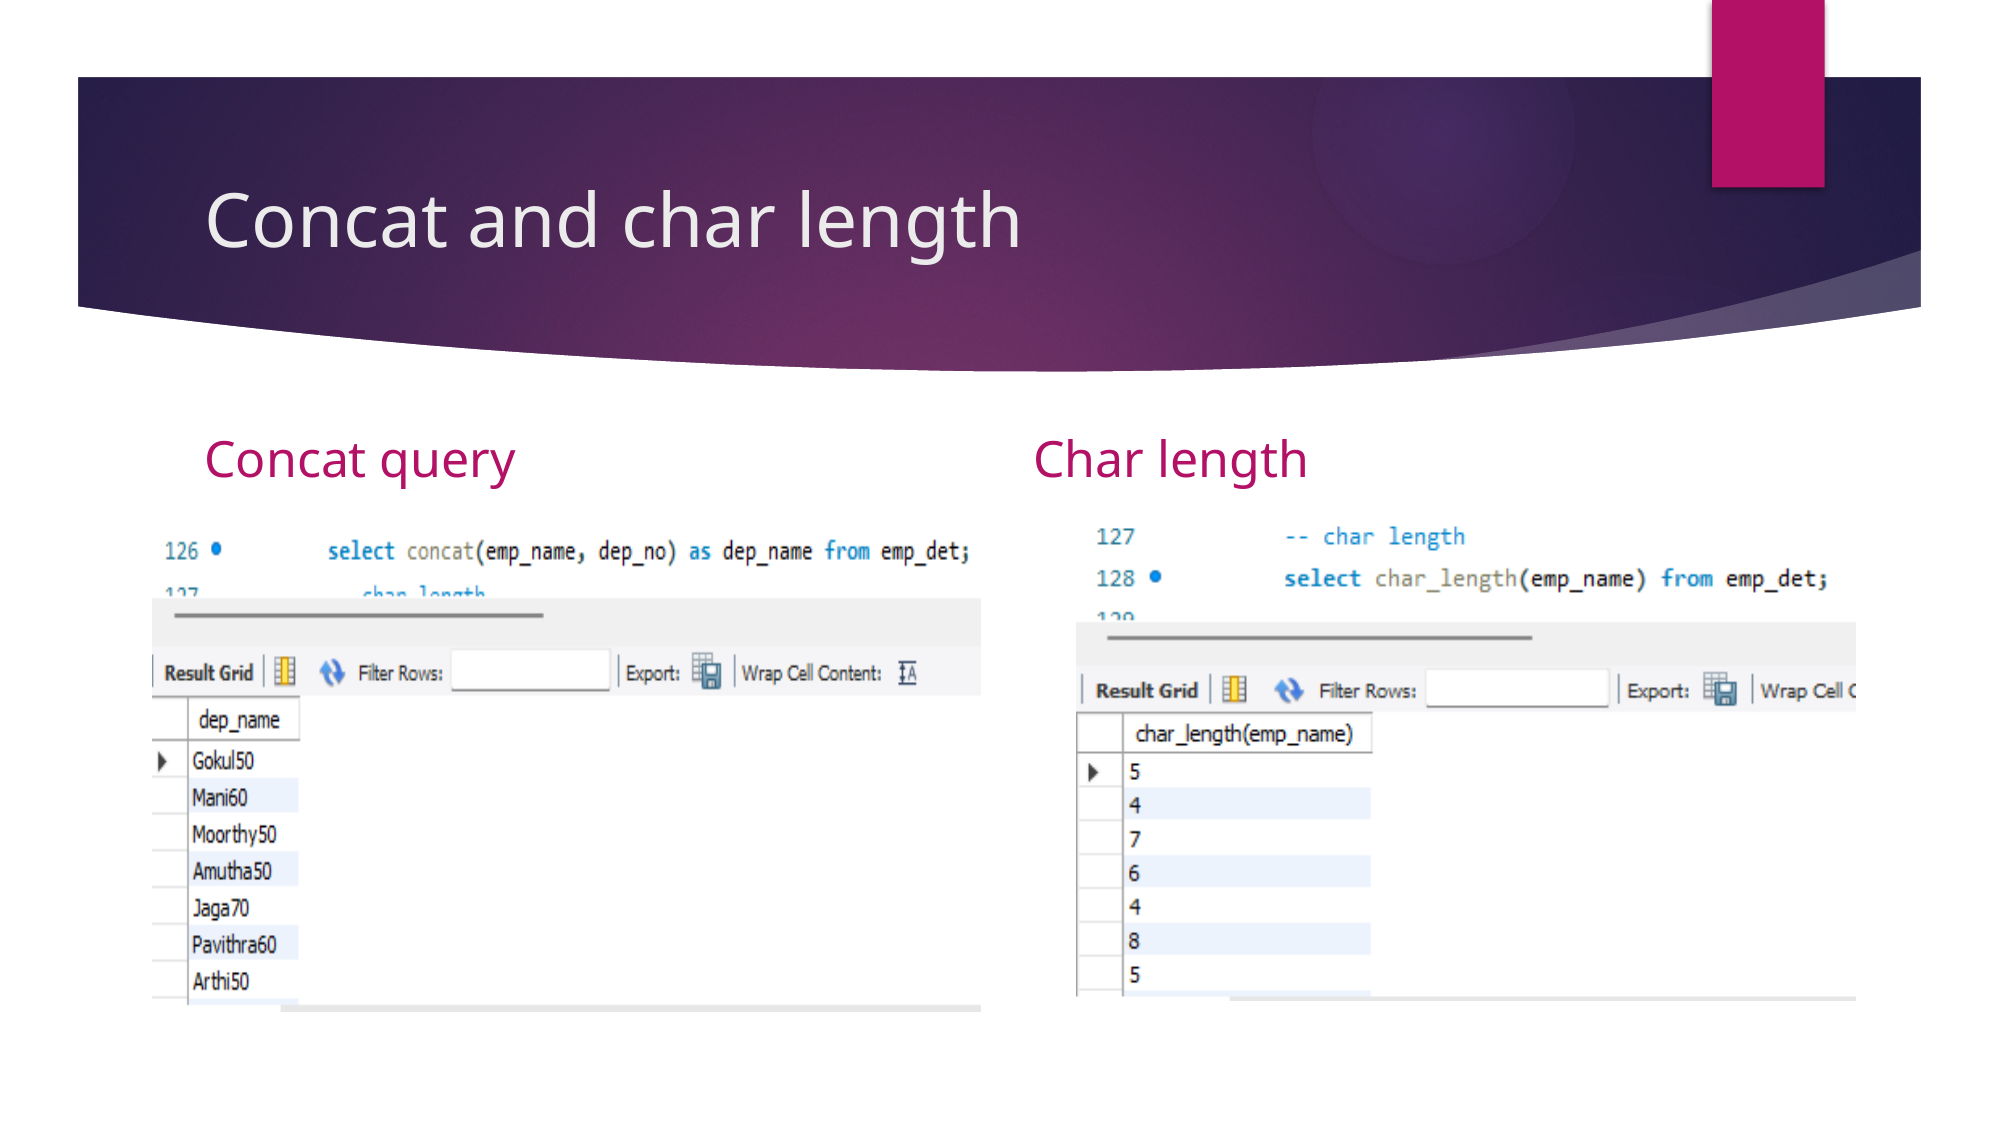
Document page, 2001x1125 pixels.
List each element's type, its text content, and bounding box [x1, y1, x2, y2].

list Char length [1018, 400, 1810, 495]
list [151, 521, 982, 1013]
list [1076, 521, 1857, 1001]
list Concat query [189, 400, 981, 495]
title Concat and char length [189, 159, 1627, 276]
